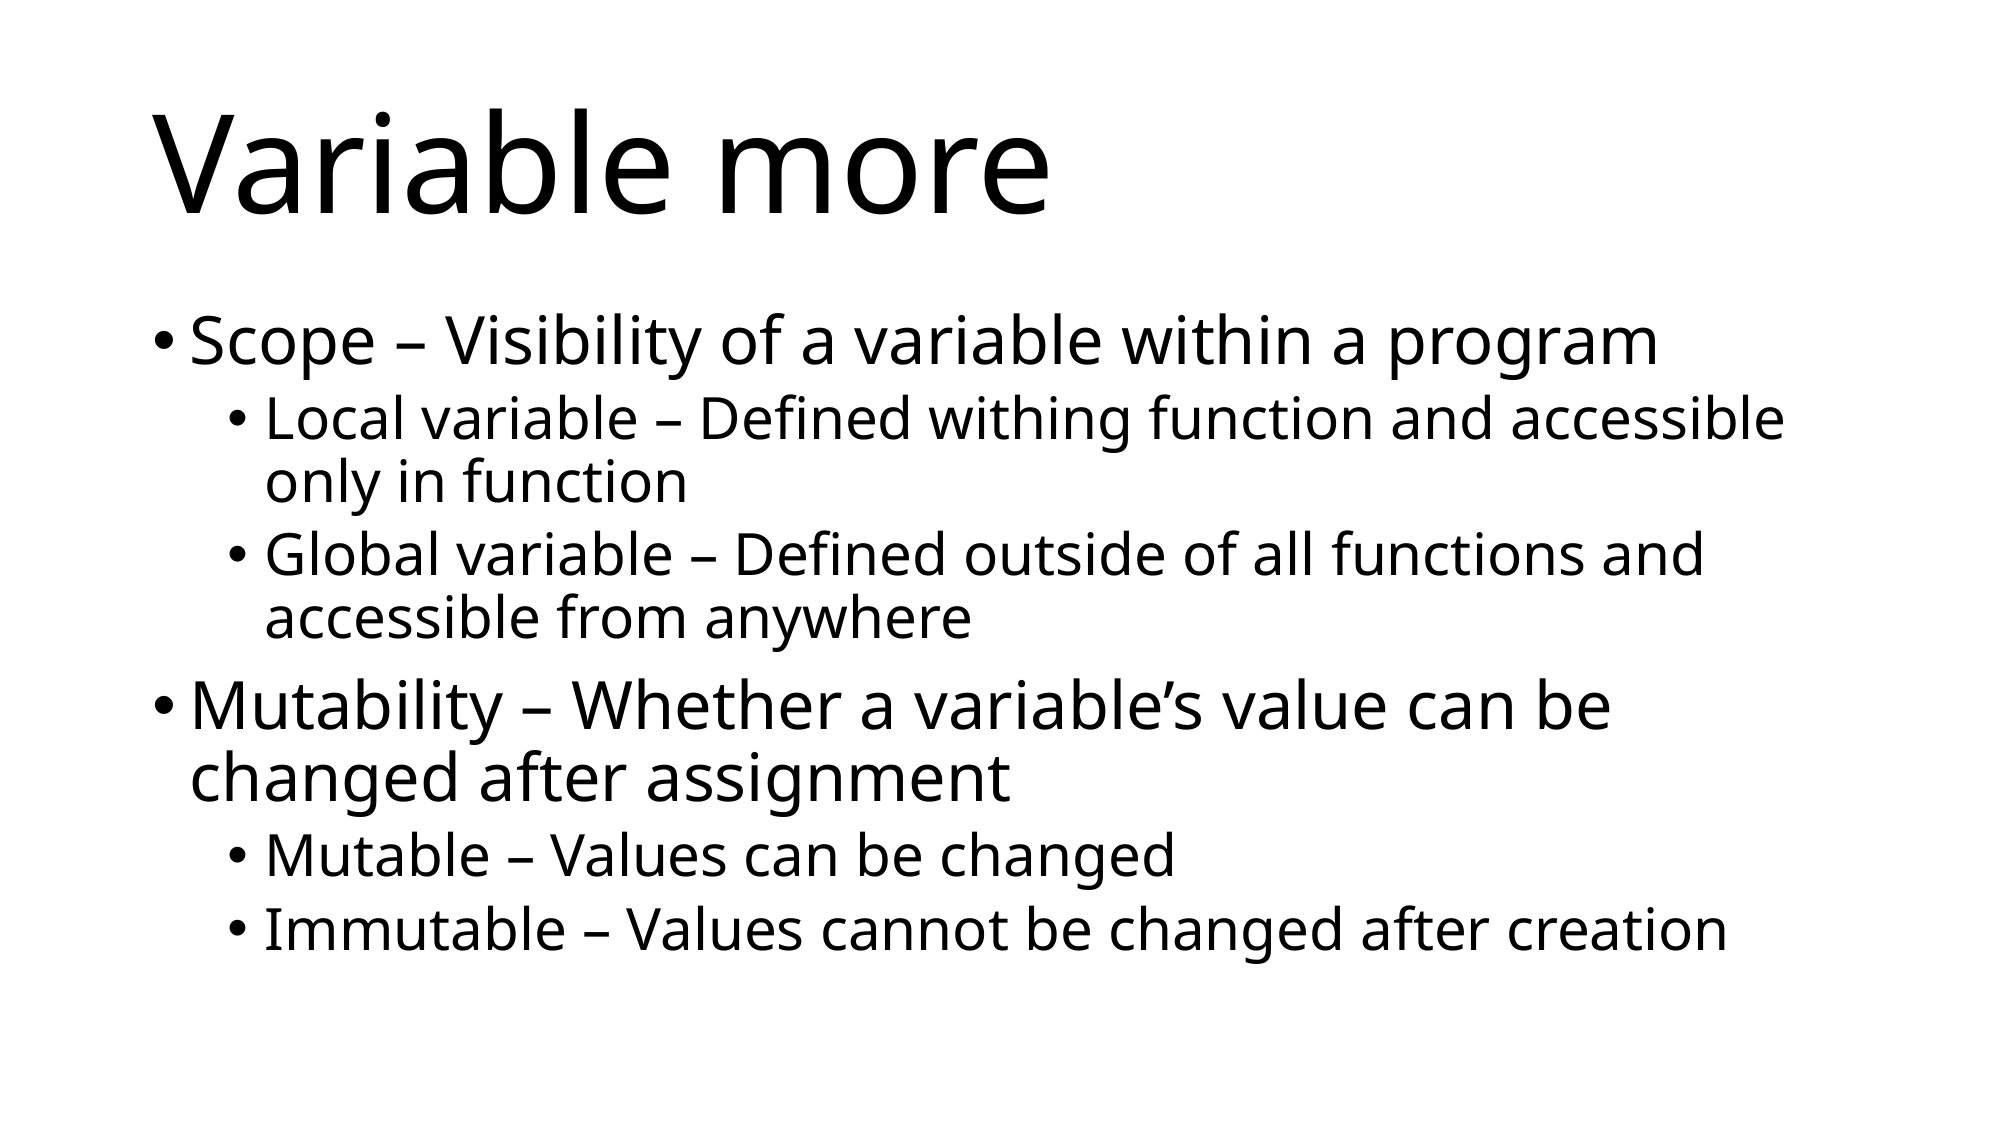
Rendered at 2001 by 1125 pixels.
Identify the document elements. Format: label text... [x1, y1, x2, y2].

list Scope – Visibility of a variable within a program Local variable – Defined withing function and accessible only in function Global variable – Defined outside of all functions and accessible from anywhere Mutability – Whether a variable’s value can be changed after assignment Mutable – Values can be changed Immutable – Values cannot be changed after creation [137, 299, 1863, 1014]
title Variable more [137, 59, 1863, 278]
